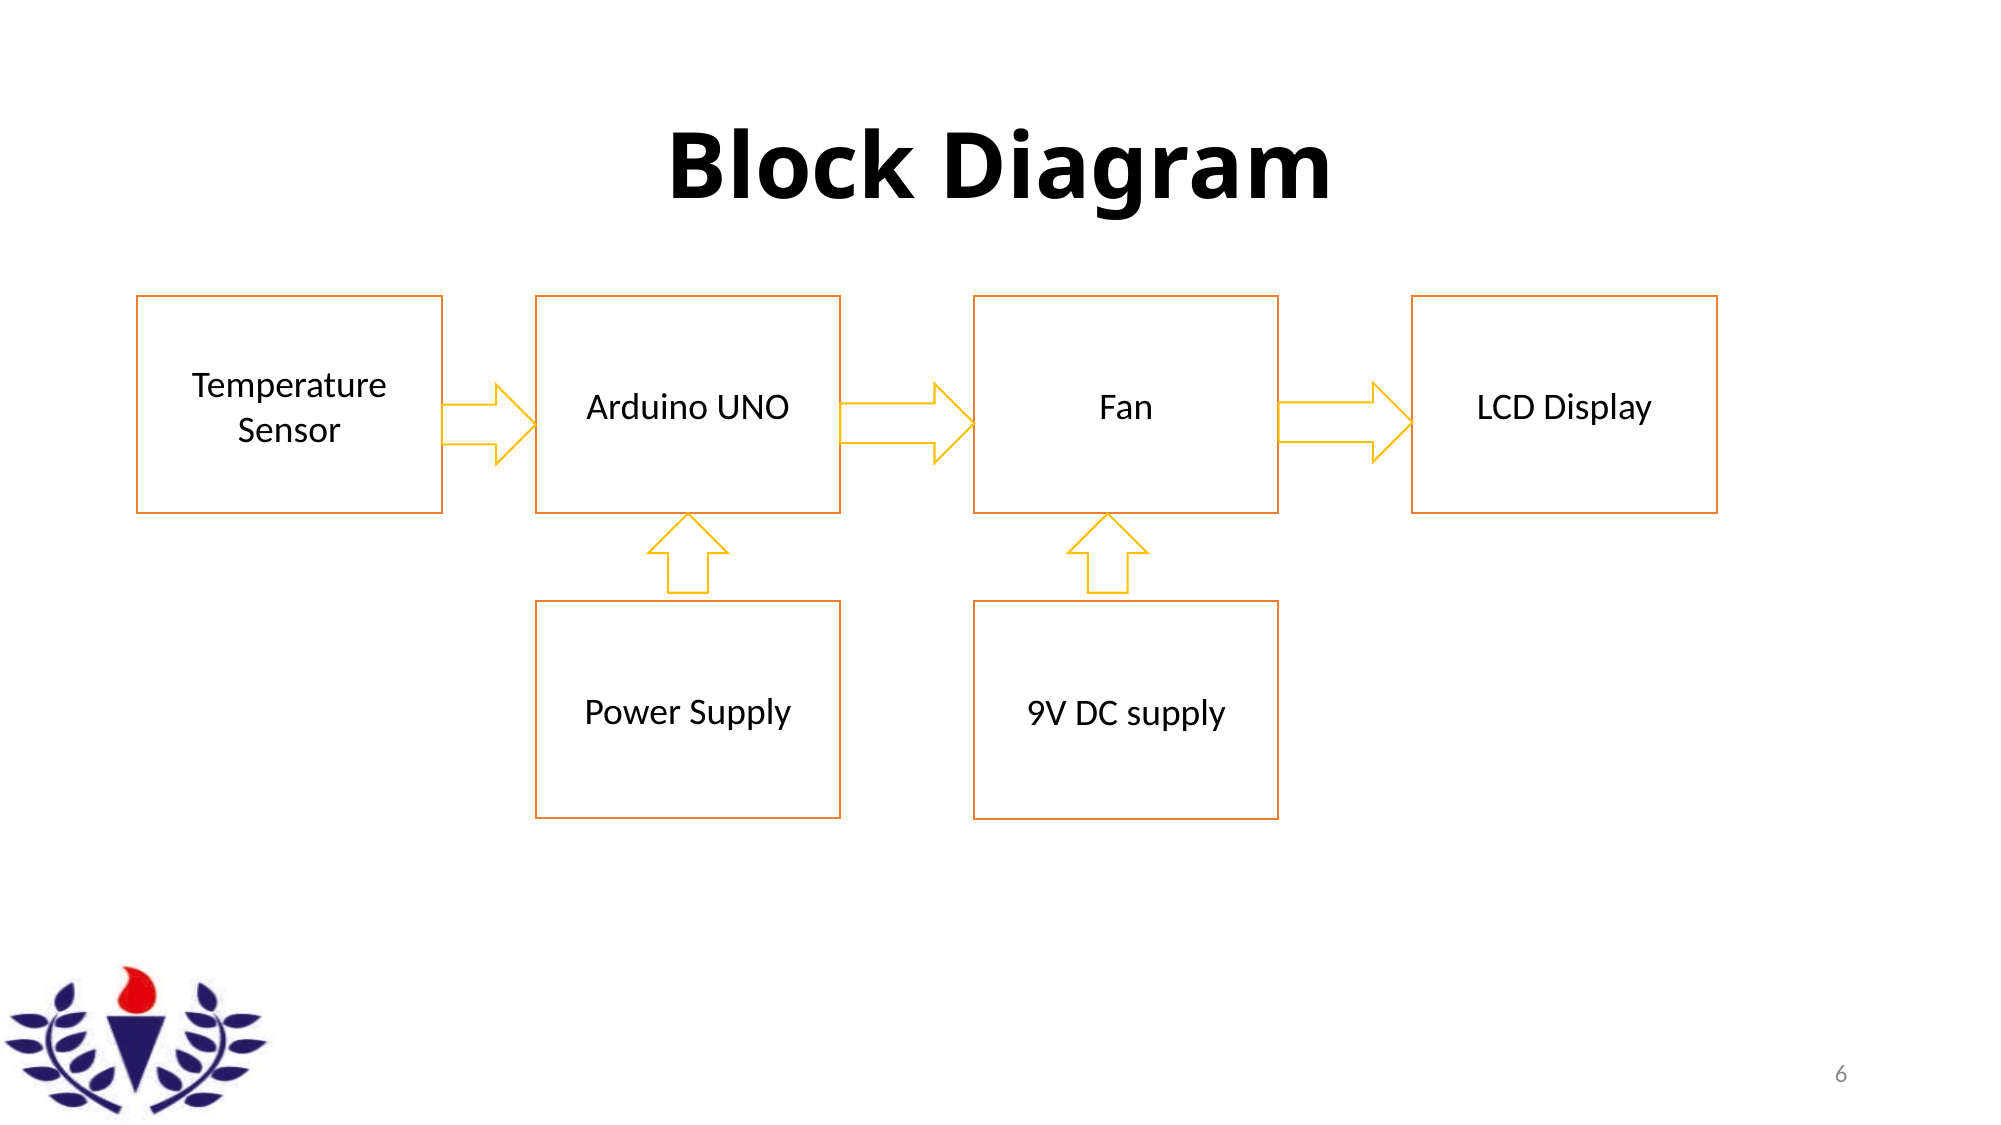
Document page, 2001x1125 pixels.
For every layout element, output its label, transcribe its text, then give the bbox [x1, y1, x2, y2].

text_box 9V DC supply [973, 600, 1279, 820]
text_box Arduino UNO [535, 295, 841, 514]
slide_number 6 [1412, 1042, 1863, 1103]
text_box Fan [973, 295, 1279, 514]
text_box LCD Display [1411, 295, 1718, 514]
text_box Power Supply [535, 600, 841, 819]
text_box [839, 381, 976, 466]
text_box [1065, 511, 1150, 594]
text_box [645, 511, 731, 594]
text_box Temperature Sensor [136, 295, 443, 514]
text_box [1277, 380, 1415, 465]
title Block Diagram [137, 59, 1863, 278]
picture [0, 958, 281, 1125]
text_box [440, 382, 538, 467]
